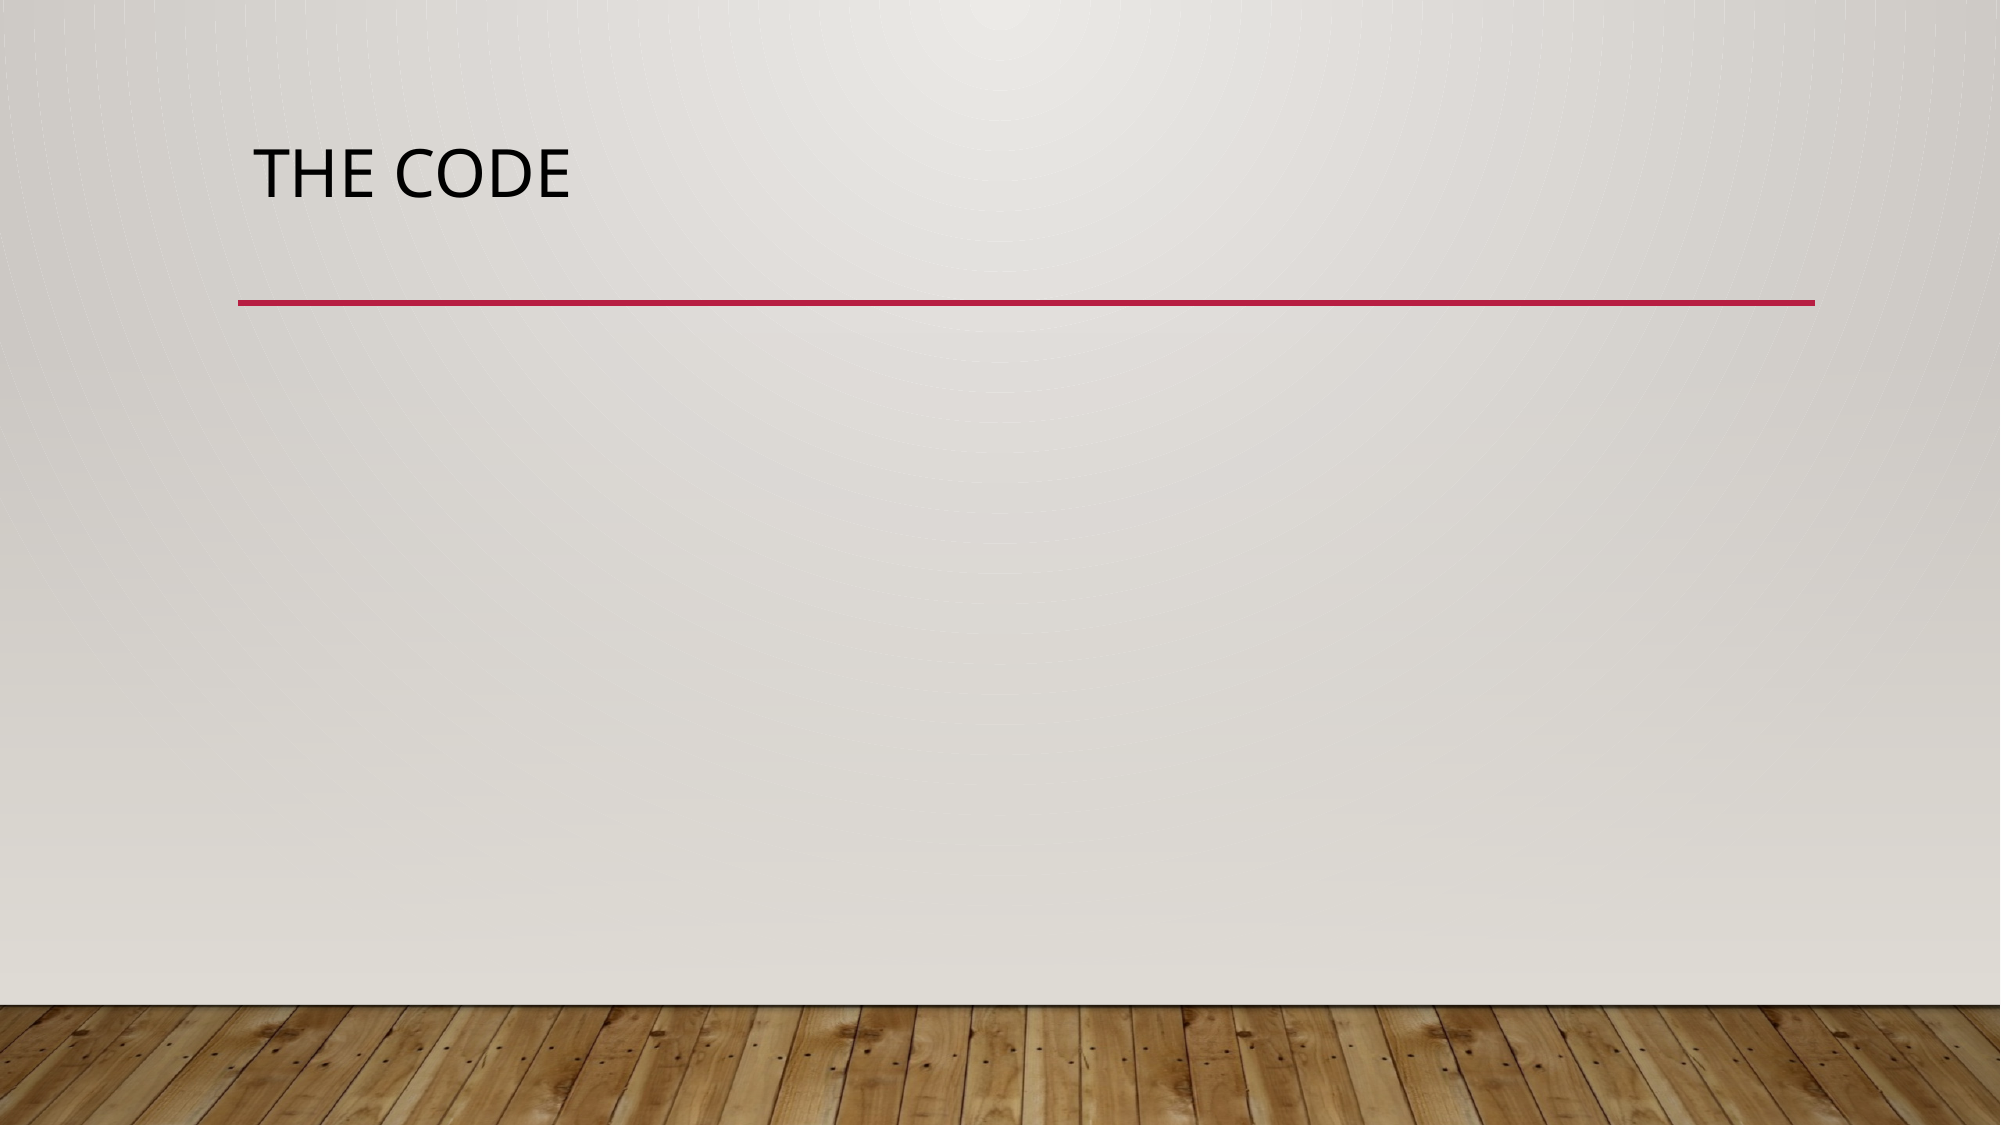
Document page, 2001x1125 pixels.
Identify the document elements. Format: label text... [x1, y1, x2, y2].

title The code [238, 131, 1814, 305]
picture [0, 1005, 2000, 1125]
